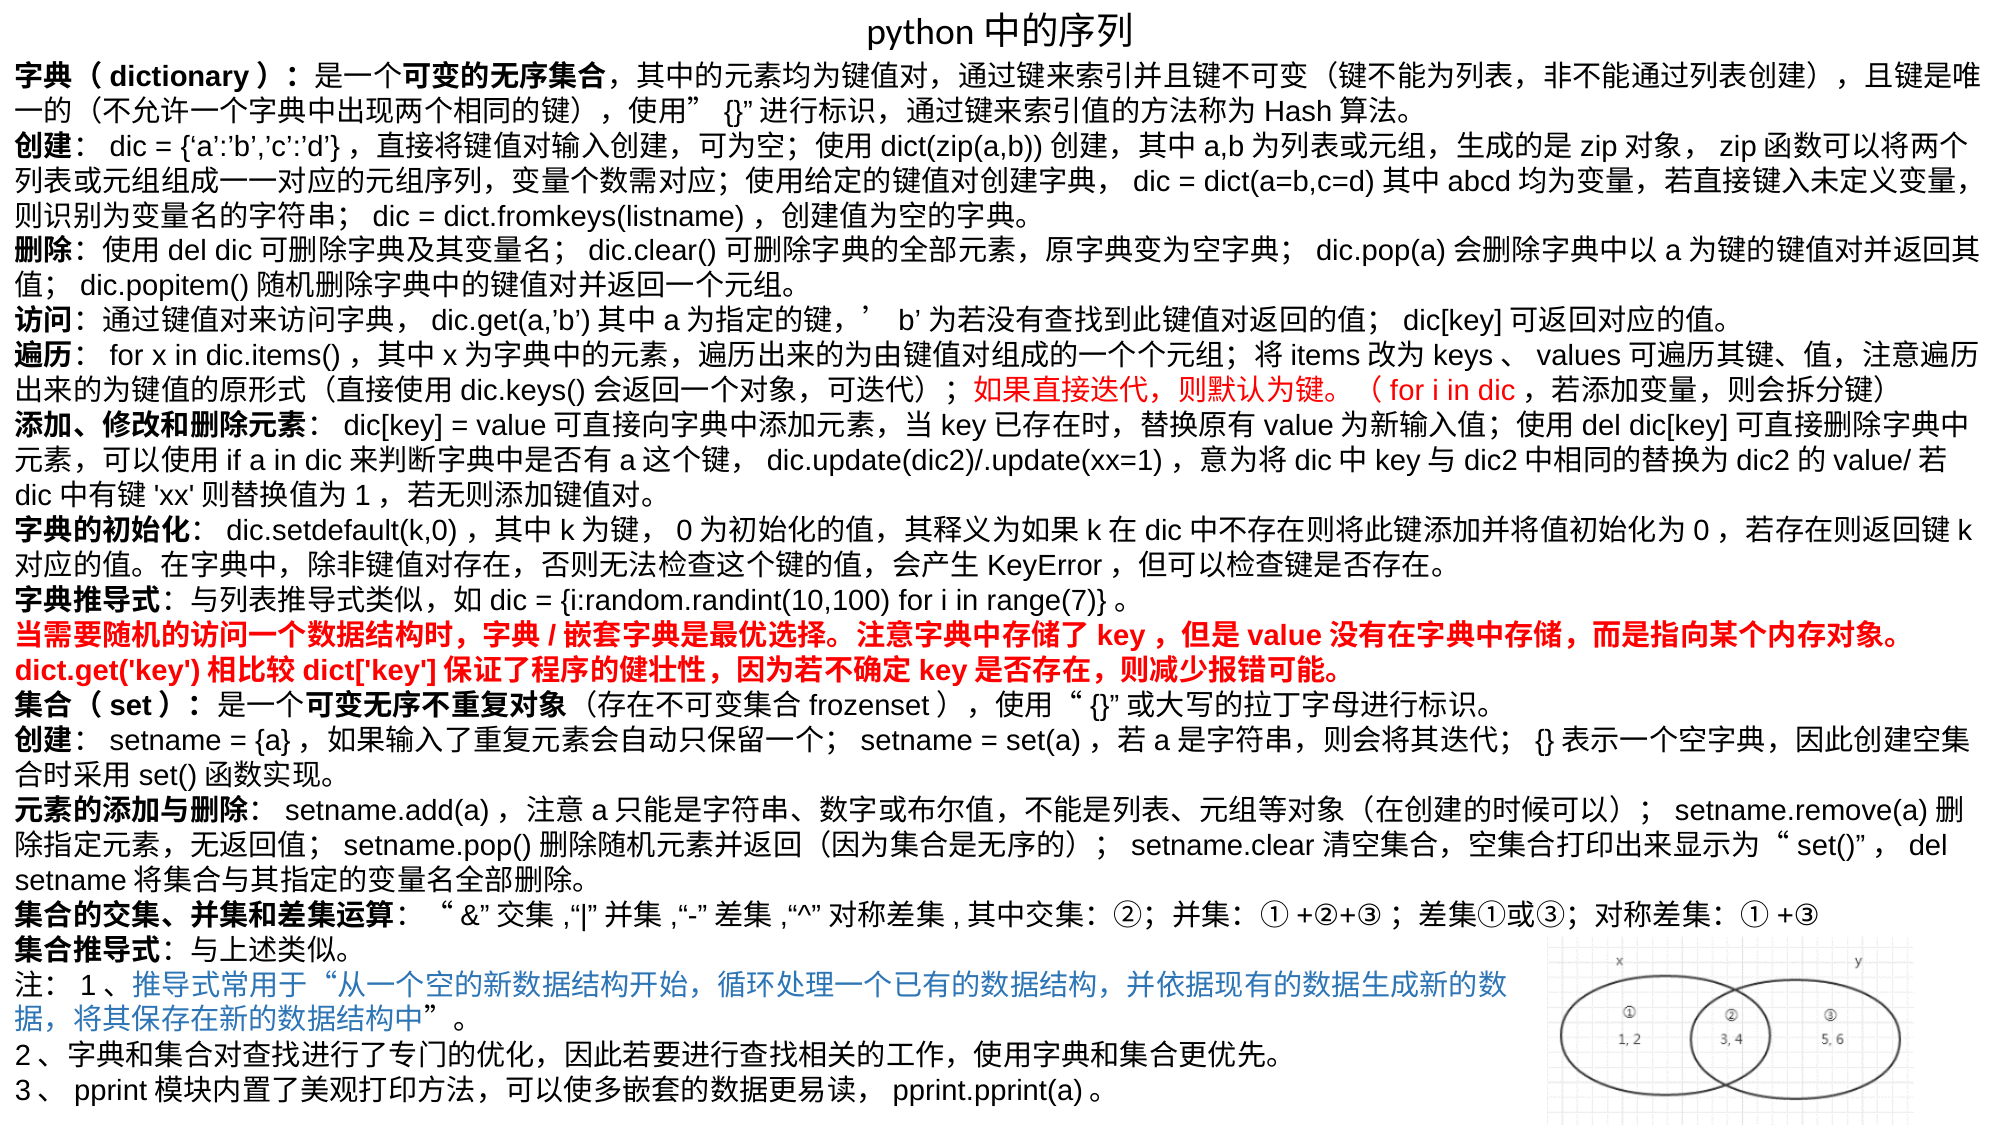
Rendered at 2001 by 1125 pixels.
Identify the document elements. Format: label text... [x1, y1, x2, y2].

picture [1547, 936, 1914, 1125]
text_box 字典（dictionary）：是一个可变的无序集合，其中的元素均为键值对，通过键来索引并且键不可变（键不能为列表，非不能通过列表创建），且键是唯一的（不允许一个字典中出现两个相同的键），使用”{}”进行标识，通过键来索引值的方法称为Hash算法。 创建：dic = {‘a’:’b’,’c’:’d’}，直接将键值对输入创建，可为空；使用dict(zip(a,b))创建，其中a,b为列表或元组，生成的是zip对象，zip函数可以将两个列表或元组组成一一对应的元组序列，变量个数需对应；使用给定的键值对创建字典，dic = dict(a=b,c=d)其中abcd均为变量，若直接键入未定义变量，则识别为变量名的字符串；dic = dict.fromkeys(listname)，创建值为空的字典。 删除：使用del dic可删除字典及其变量名；dic.clear()可删除字典的全部元素，原字典变为空字典；dic.pop(a)会删除字典中以a为键的键值对并返回其值；dic.popitem()随机删除字典中的键值对并返回一个元组。 访问：通过键值对来访问字典，dic.get(a,’b’)其中a为指定的键，’b’为若没有查找到此键值对返回的值；dic[key]可返回对应的值。 遍历：for x in dic.items()，其中x为字典中的元素，遍历出来的为由键值对组成的一个个元组；将items改为keys、values可遍历其键、值，注意遍历出来的为键值的原形式（直接使用dic.keys()会返回一个对象，可迭代）；如果直接迭代，则默认为键。（for i in dic，若添加变量，则会拆分键） 添加、修改和删除元素：dic[key] = value可直接向字典中添加元素，当key已存在时，替换原有value为新输入值；使用del dic[key]可直接删除字典中元素，可以使用if a in dic来判断字典中是否有a这个键，dic.update(dic2)/.update(xx=1)，意为将dic中key与dic2中相同的替换为dic2的value/若dic中有键'xx'则替换值为1，若无则添加键值对。 字典的初始化：dic.setdefault(k,0)，其中k为键，0为初始化的值，其释义为如果k在dic中不存在则将此键添加并将值初始化为0，若存在则返回键k对应的值。在字典中，除非键值对存在，否则无法检查这个键的值，会产生KeyError，但可以检查键是否存在。 字典推导式：与列表推导式类似，如dic = {i:random.randint(10,100) for i in range(7)}。 当需要随机的访问一个数据结构时，字典/嵌套字典是最优选择。注意字典中存储了key，但是value没有在字典中存储，而是指向某个内存对象。 dict.get('key')相比较dict['key']保证了程序的健壮性，因为若不确定key是否存在，则减少报错可能。 集合（set）：是一个可变无序不重复对象（存在不可变集合frozenset），使用“{}”或大写的拉丁字母进行标识。 创建：setname = {a}，如果输入了重复元素会自动只保留一个；setname = set(a)，若a是字符串，则会将其迭代；{}表示一个空字典，因此创建空集合时采用set()函数实现。 元素的添加与删除：setname.add(a)，注意a只能是字符串、数字或布尔值，不能是列表、元组等对象（在创建的时候可以）；setname.remove(a)删除指定元素，无返回值；setname.pop()删除随机元素并返回（因为集合是无序的）；setname.clear清空集合，空集合打印出来显示为“set()”，del setname将集合与其指定的变量名全部删除。 集合的交集、并集和差集运算：“&”交集,“|”并集,“-”差集,“^”对称差集,其中交集：②；并集：①+②+③；差集①或③；对称差集：①+③ 集合推导式：与上述类似。 注：1、推导式常用于“从一个空的新数据结构开始，循环处理一个已有的数据结构，并依据现有的数据生成新的数 据，将其保存在新的数据结构中”。 2、字典和集合对查找进行了专门的优化，因此若要进行查找相关的工作，使用字典和集合更优先。 3、pprint模块内置了美观打印方法，可以使多嵌套的数据更易读，pprint.pprint(a)。 [0, 49, 2000, 1114]
text_box python中的序列 [851, 0, 1149, 60]
